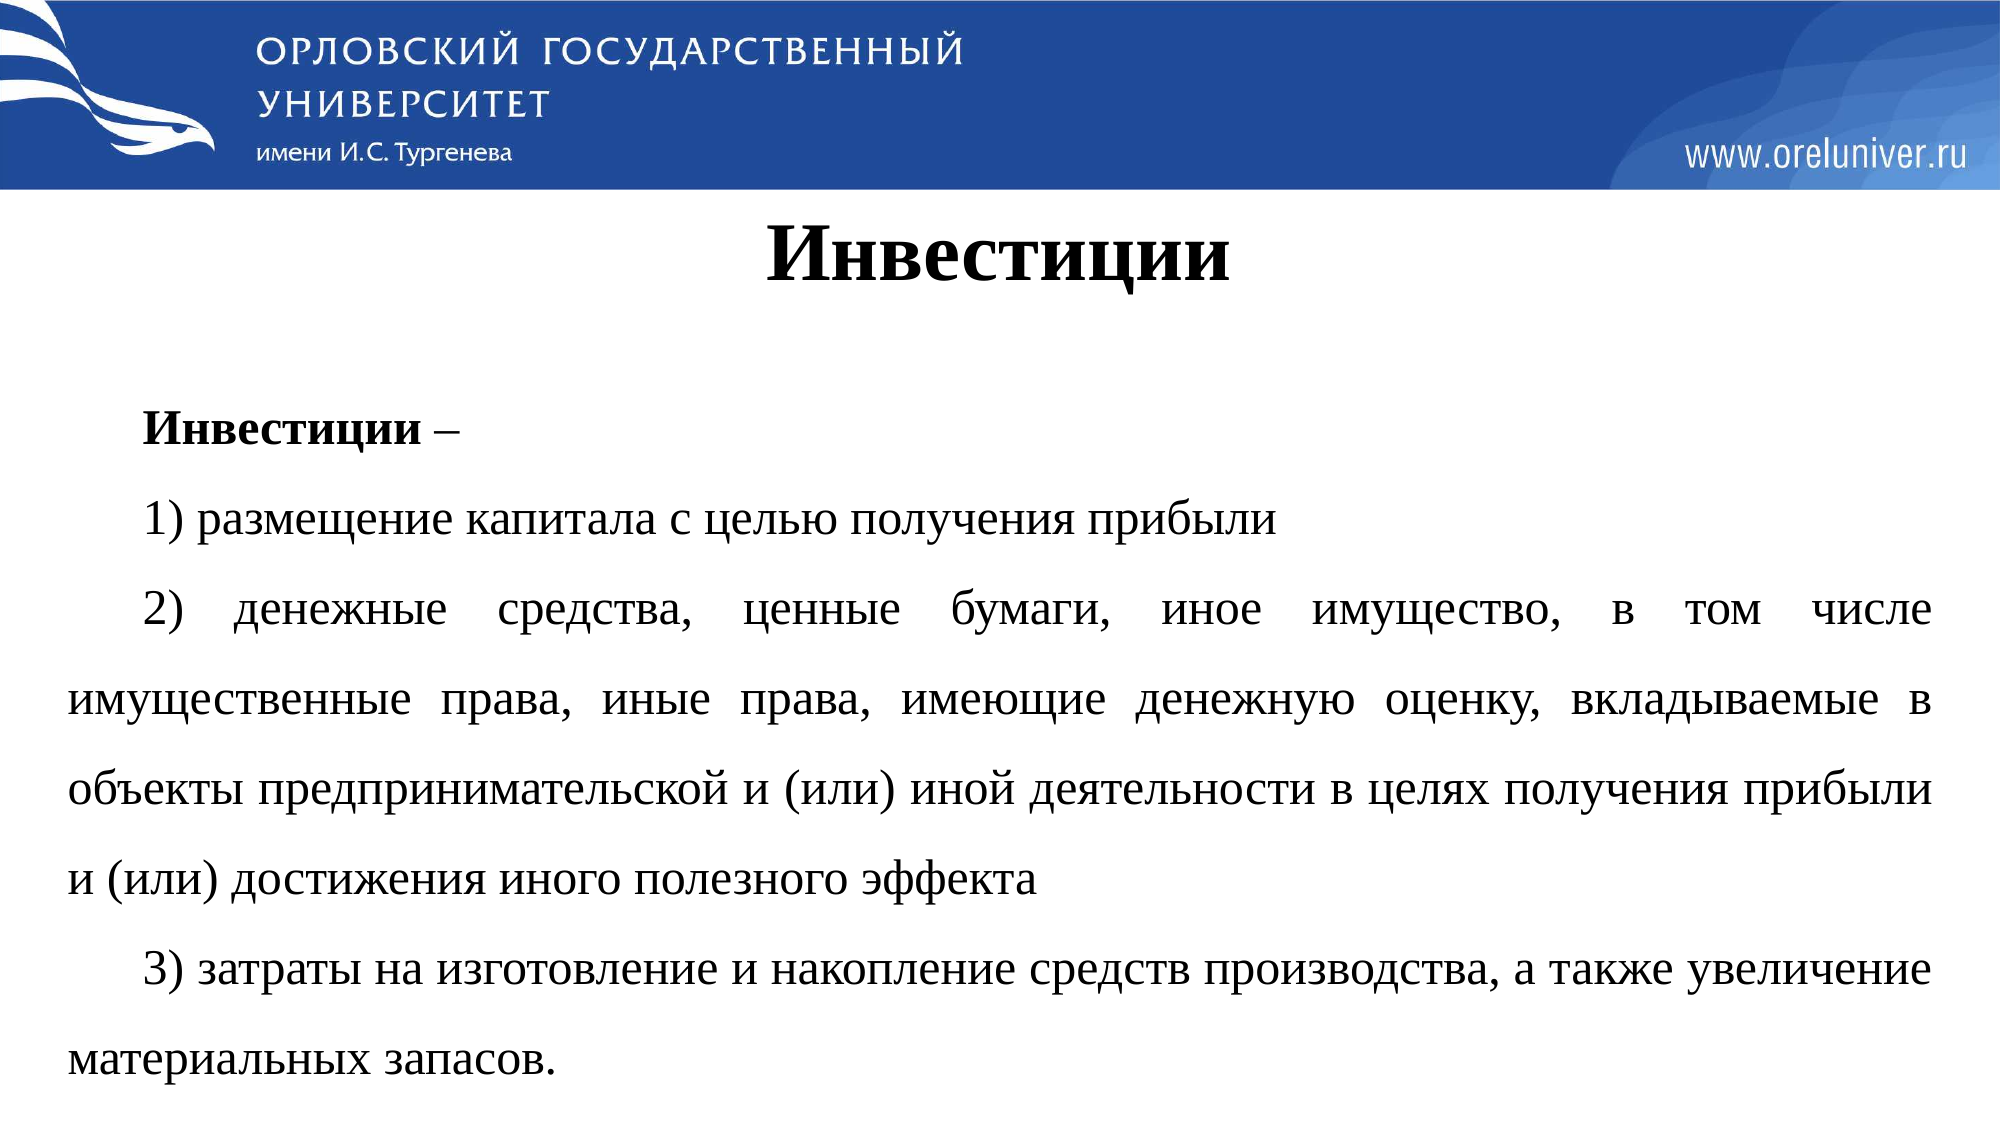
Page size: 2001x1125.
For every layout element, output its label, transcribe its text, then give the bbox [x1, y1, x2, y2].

picture [0, 0, 2000, 190]
text_box Инвестиции [498, 190, 1500, 305]
list Инвестиции – 1) размещение капитала с целью получения прибыли 2) денежные средства, ценные бумаги, иное имущество, в том числе имущественные права, иные права, имеющие денежную оценку, вкладываемые в объекты предпринимательской и (или) иной деятельности в целях получения прибыли и (или) достижения иного полезного эффекта 3) затраты на изготовление и накопление средств производства, а также увеличение материальных запасов. [52, 356, 1949, 1125]
